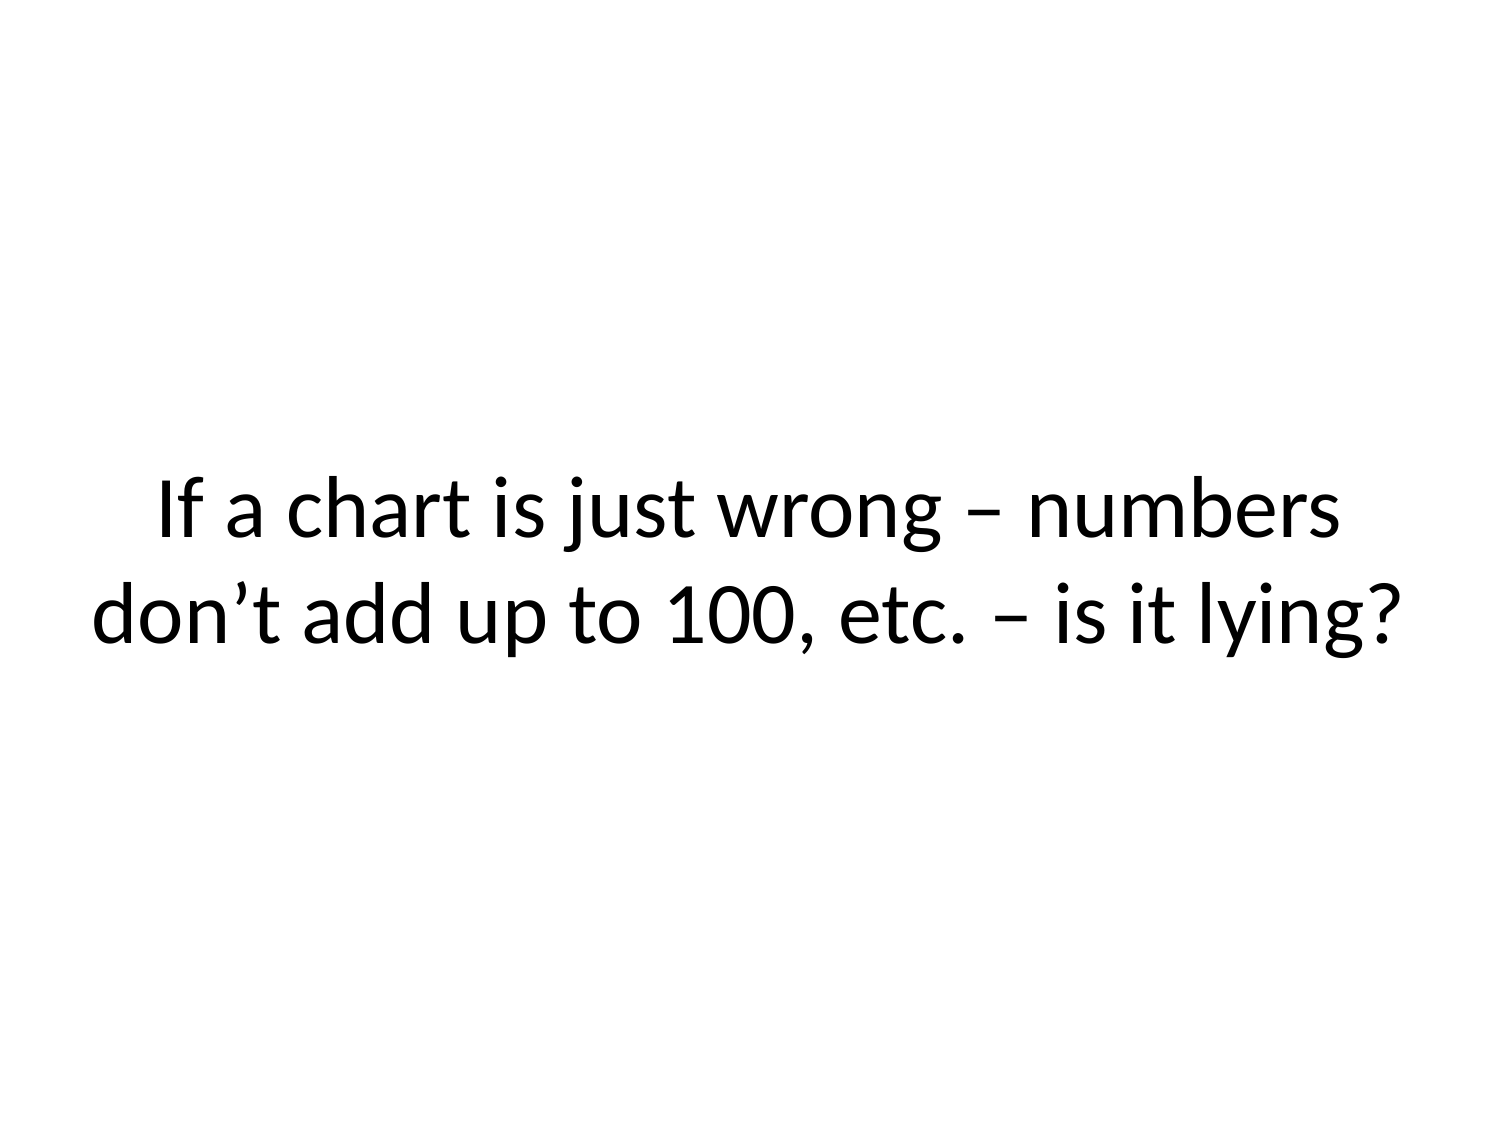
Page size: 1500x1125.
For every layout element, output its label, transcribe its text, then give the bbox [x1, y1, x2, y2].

title If a chart is just wrong – numbers don’t add up to 100, etc. – is it lying? [75, 439, 1425, 672]
